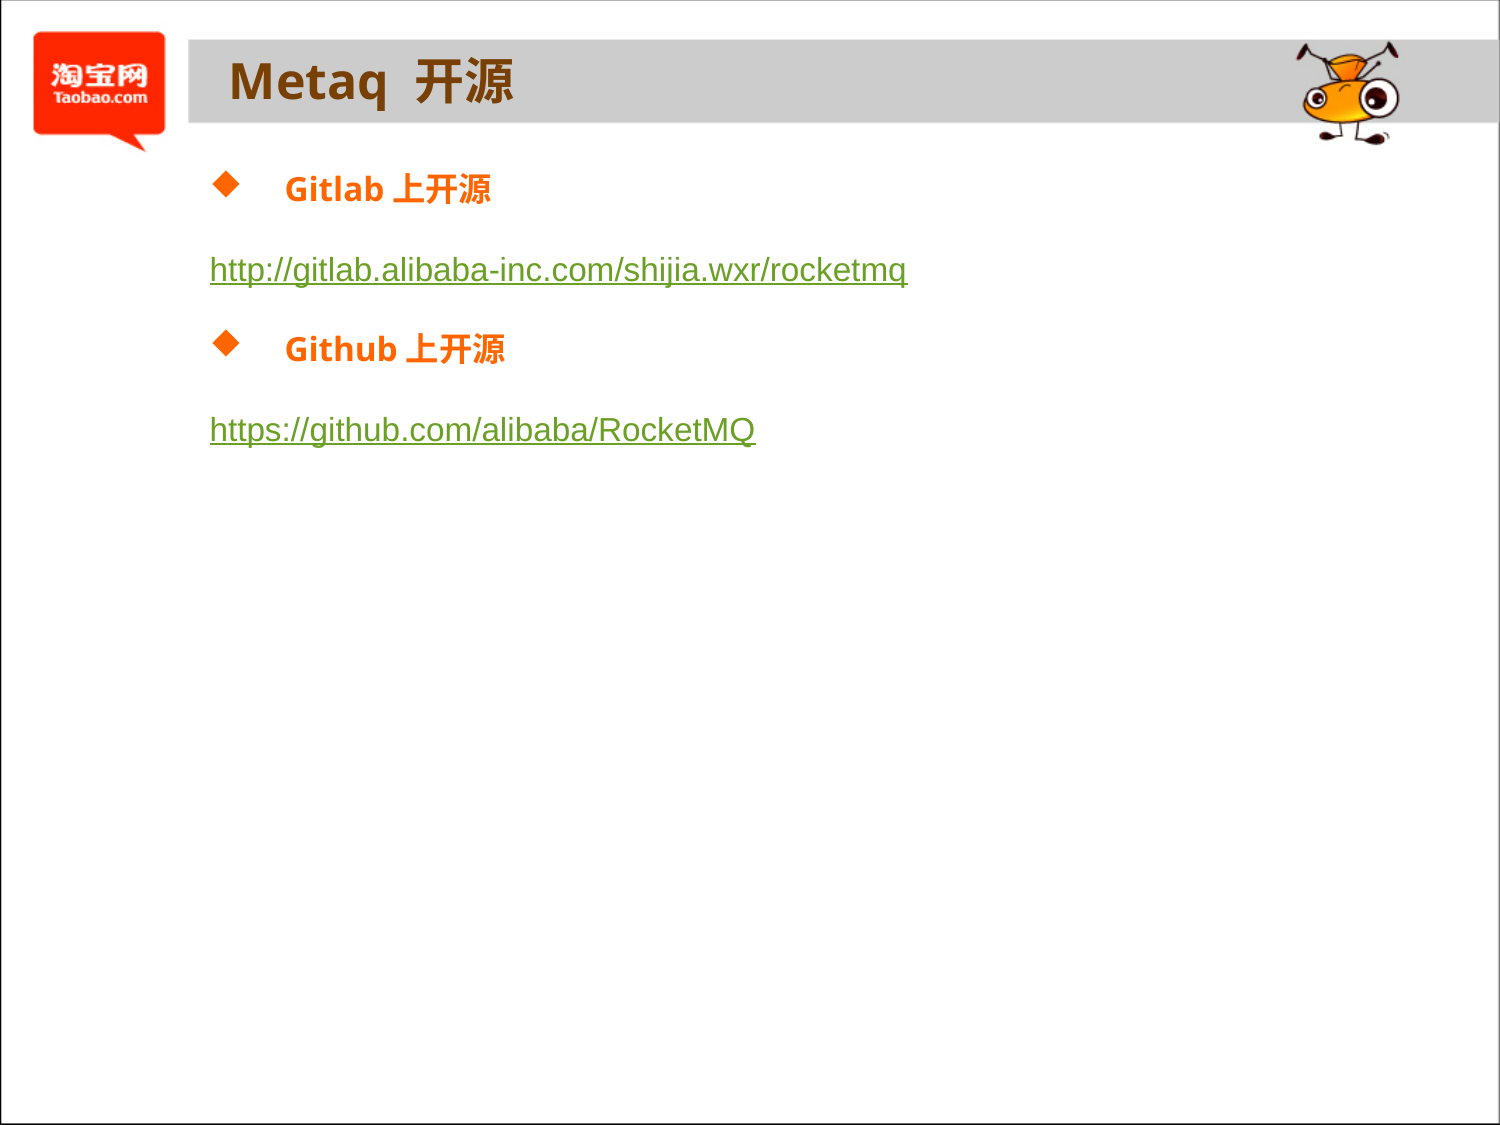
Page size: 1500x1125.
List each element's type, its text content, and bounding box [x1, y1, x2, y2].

text_box Gitlab上开源 http://gitlab.alibaba-inc.com/shijia.wxr/rocketmq Github上开源 https://github.com/alibaba/RocketMQ [194, 160, 1329, 495]
picture [0, 0, 1500, 1125]
text_box Metaq 开源 [214, 42, 530, 118]
